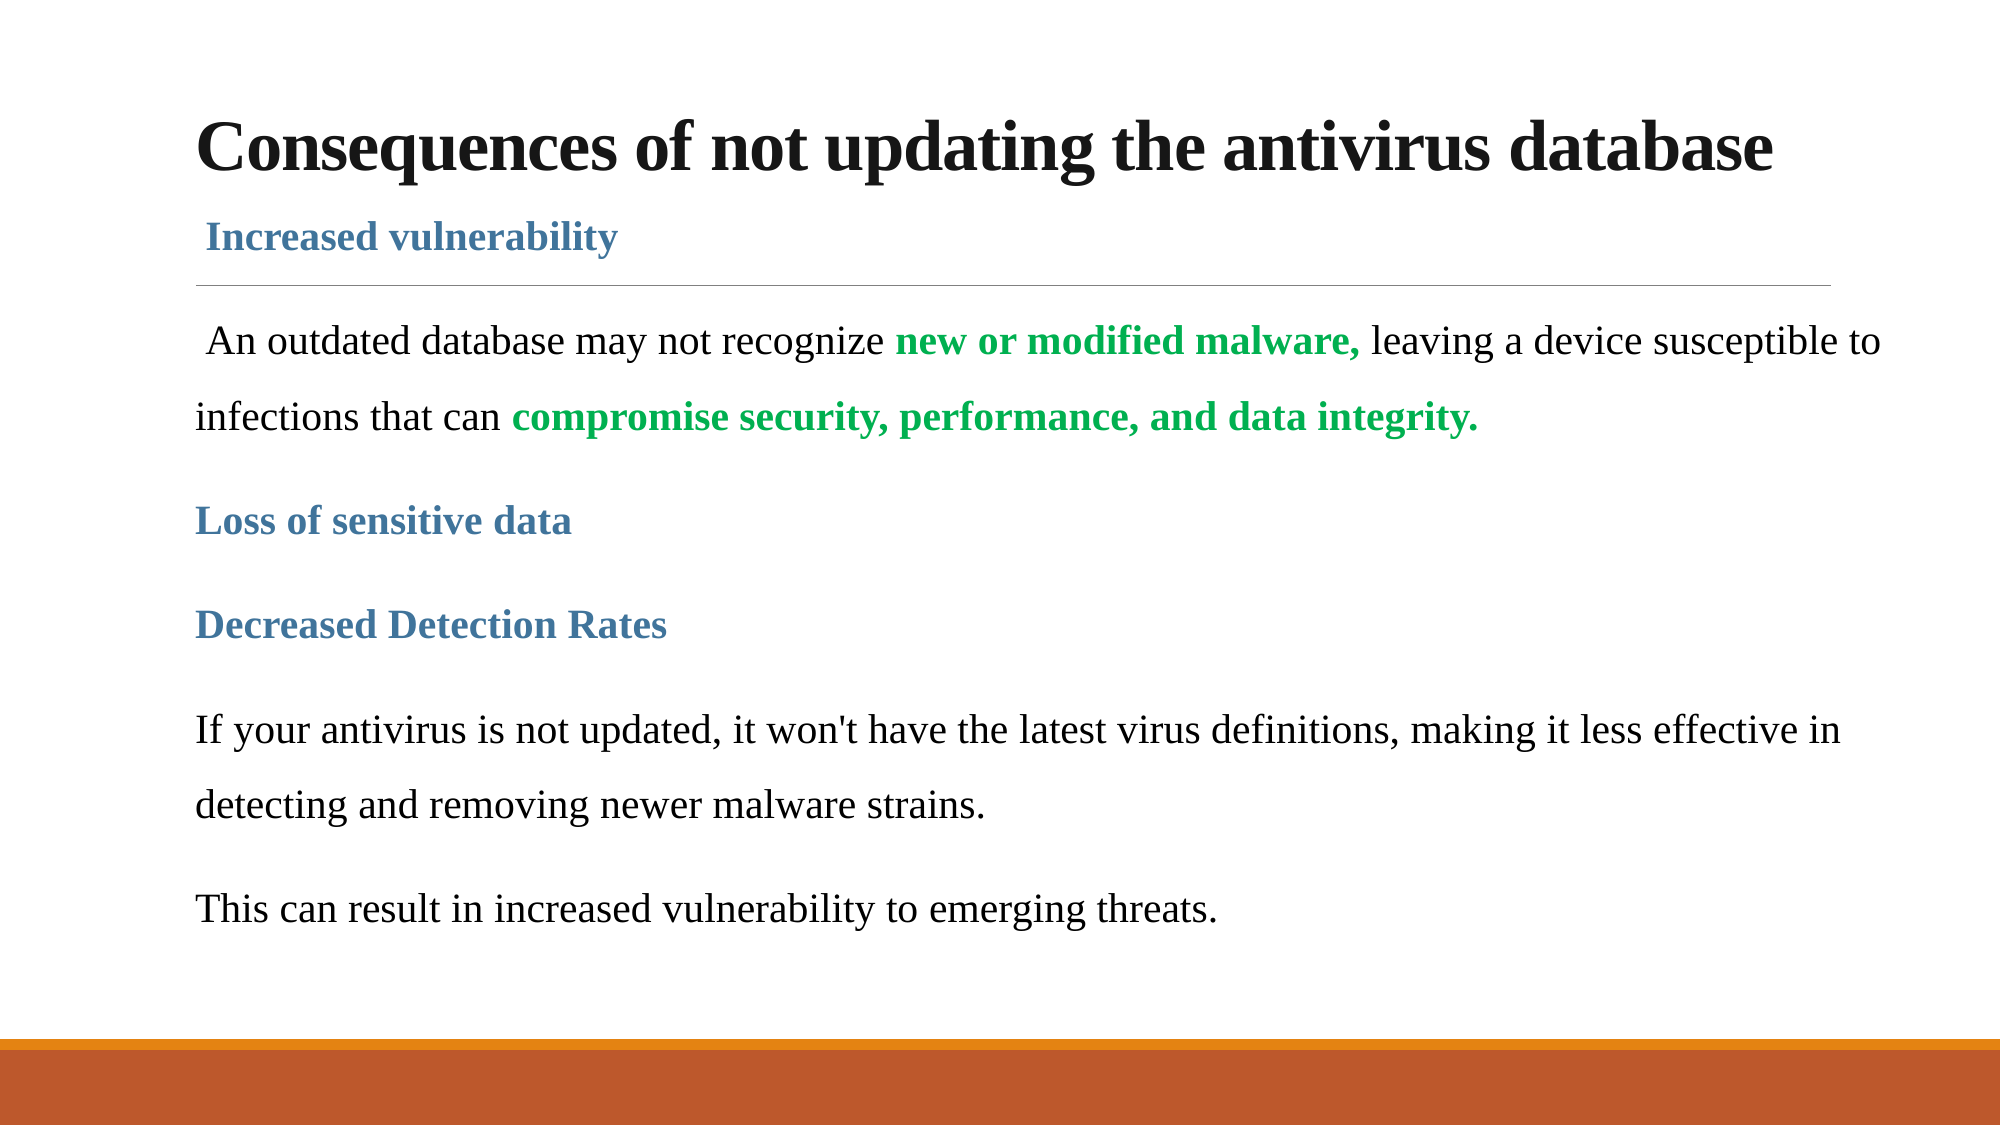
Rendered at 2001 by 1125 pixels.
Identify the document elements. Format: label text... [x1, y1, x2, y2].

list Increased vulnerability An outdated database may not recognize new or modified malware, leaving a device susceptible to infections that can compromise security, performance, and data integrity. Loss of sensitive data Decreased Detection Rates If your antivirus is not updated, it won't have the latest virus definitions, making it less effective in detecting and removing newer malware strains. This can result in increased vulnerability to emerging threats. [180, 176, 1923, 1039]
title Consequences of not updating the antivirus database [180, 47, 1830, 176]
